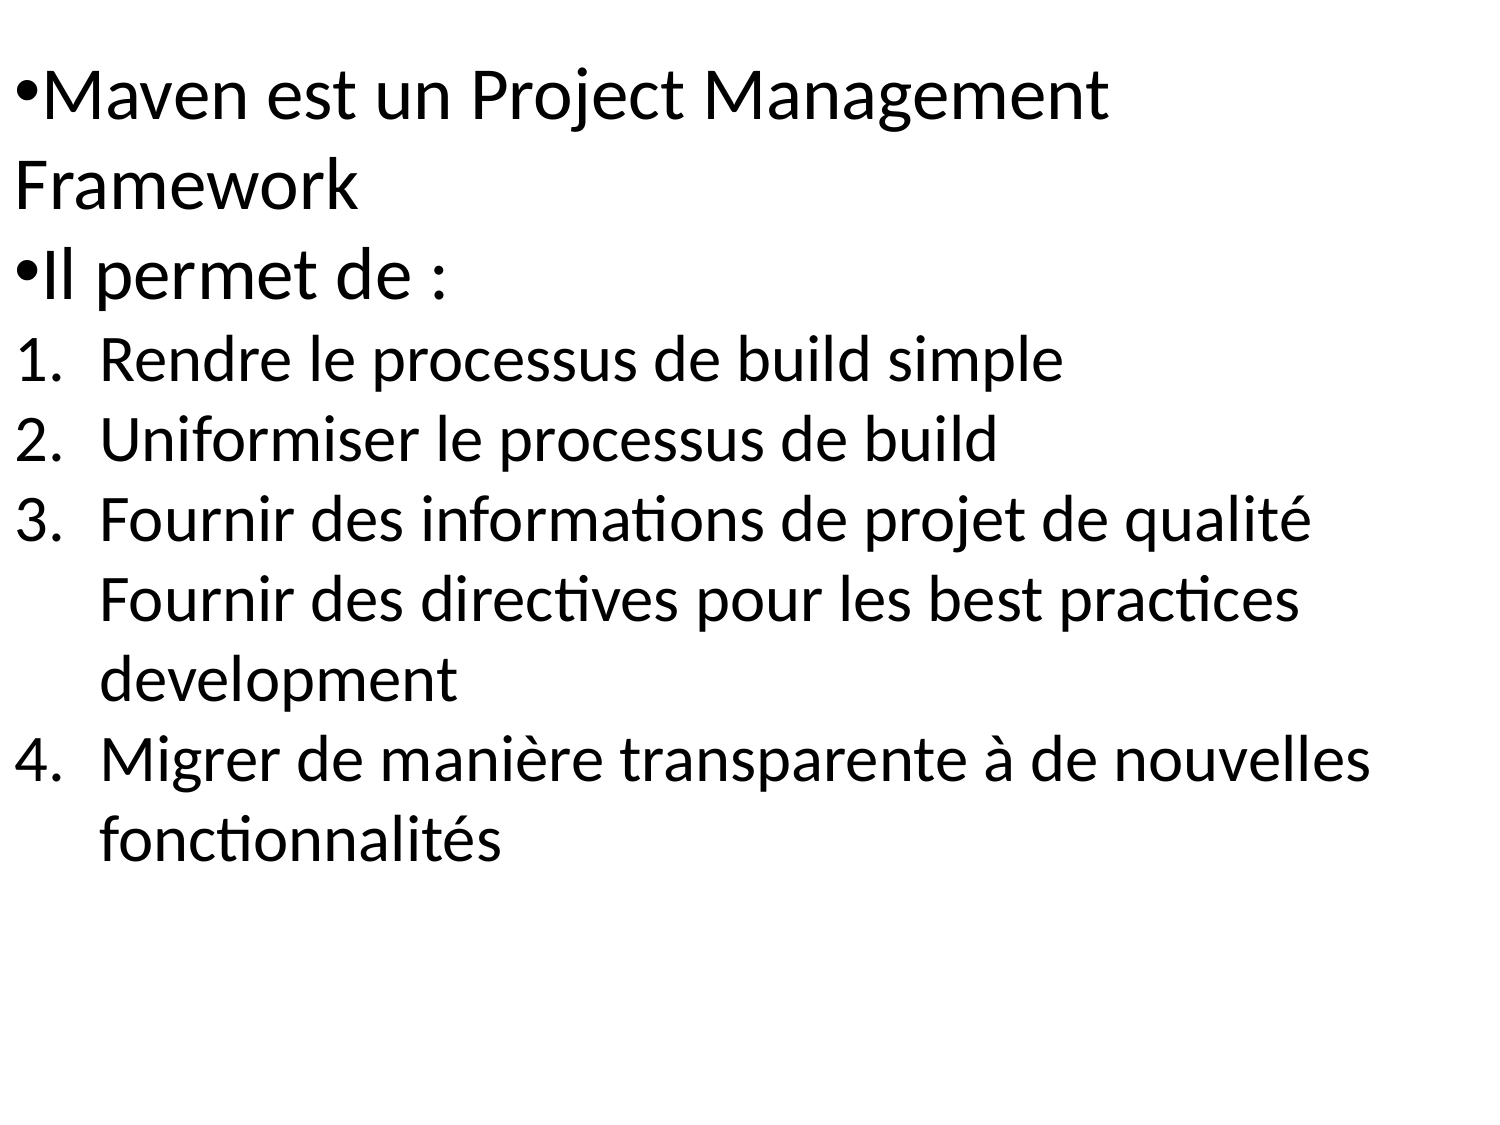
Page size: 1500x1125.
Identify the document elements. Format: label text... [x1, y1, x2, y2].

text_box Maven est un Project Management Framework Il permet de : Rendre le processus de build simple Uniformiser le processus de build Fournir des informations de projet de qualité Fournir des directives pour les best practices development Migrer de manière transparente à de nouvelles fonctionnalités [0, 37, 1450, 882]
